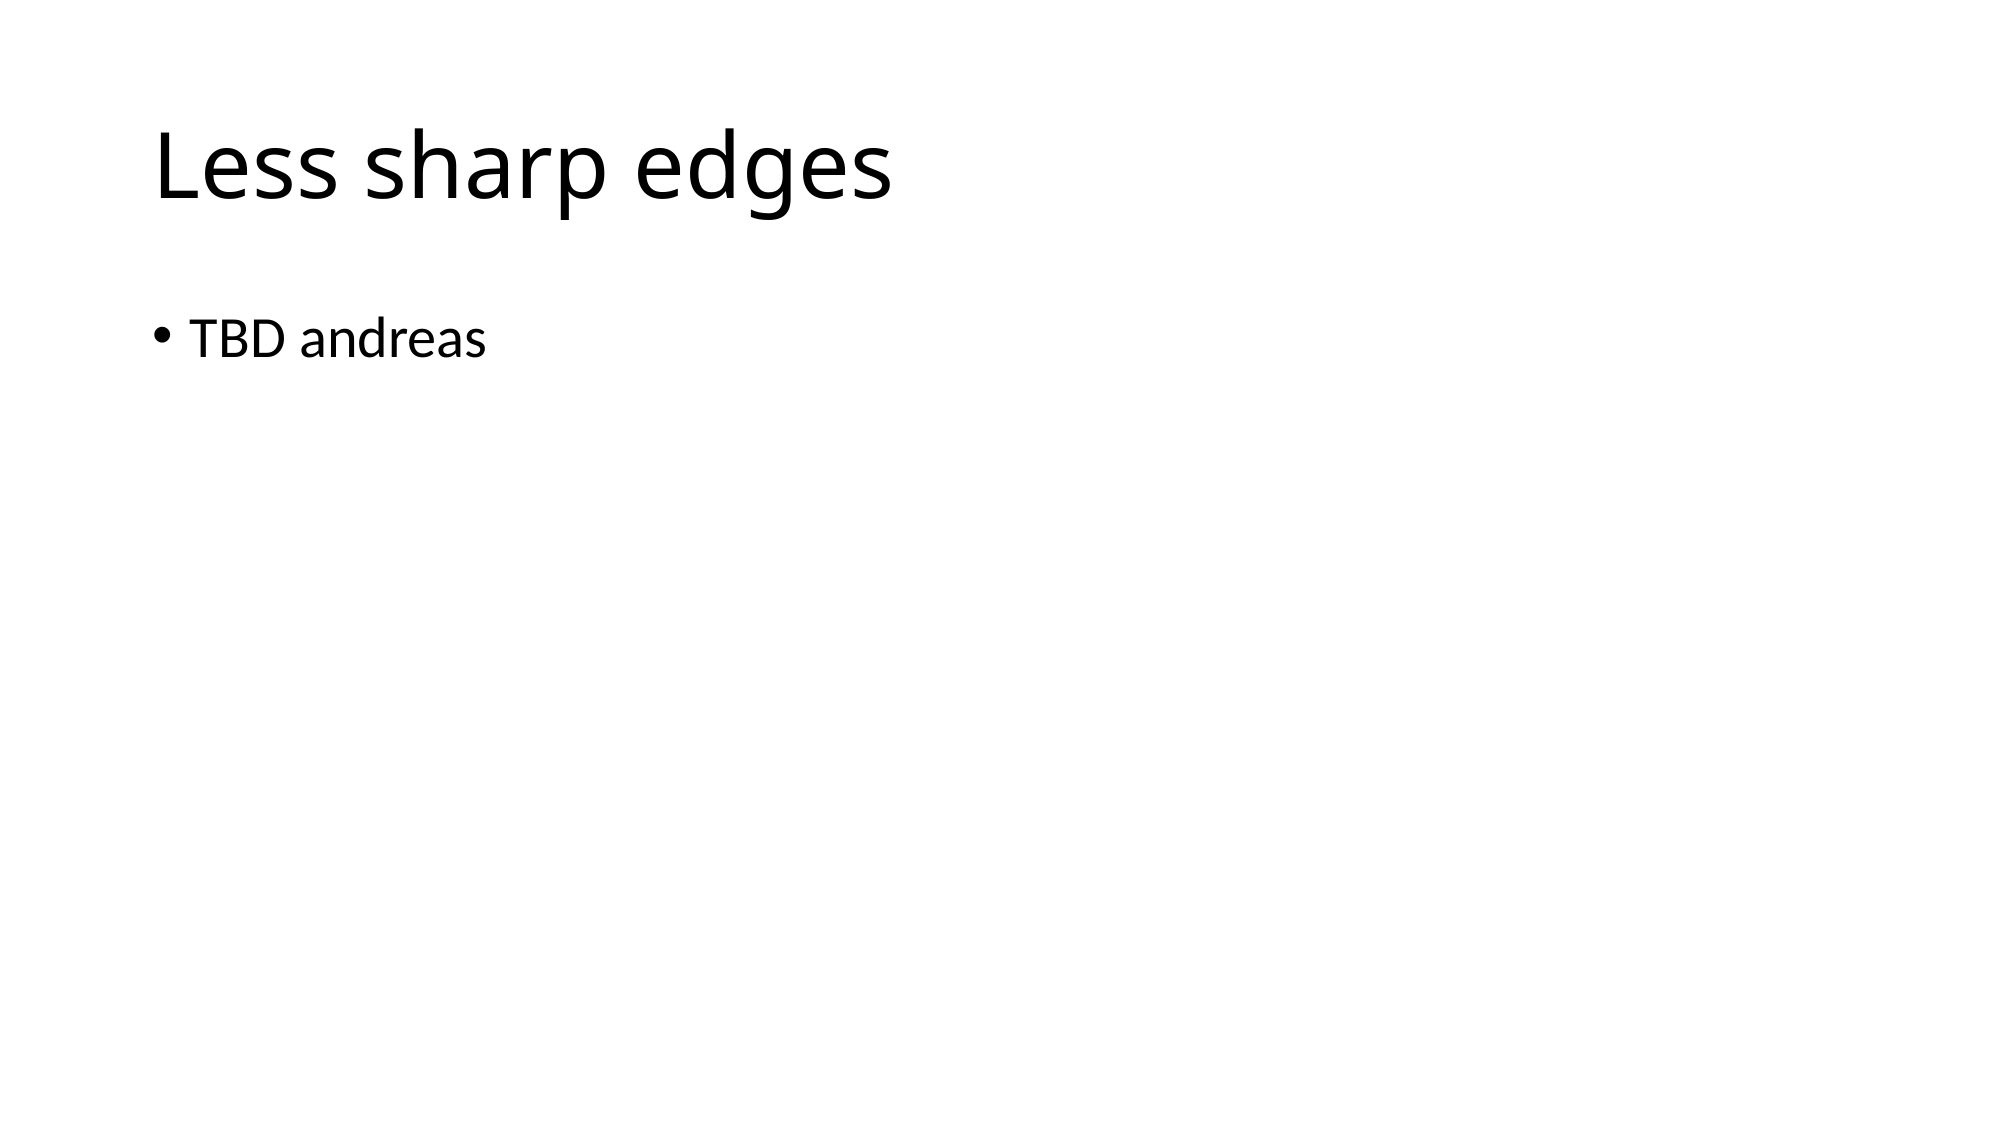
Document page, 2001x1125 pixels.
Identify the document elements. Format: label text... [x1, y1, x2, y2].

title Less sharp edges [137, 59, 1863, 278]
list TBD andreas [137, 299, 1863, 1014]
